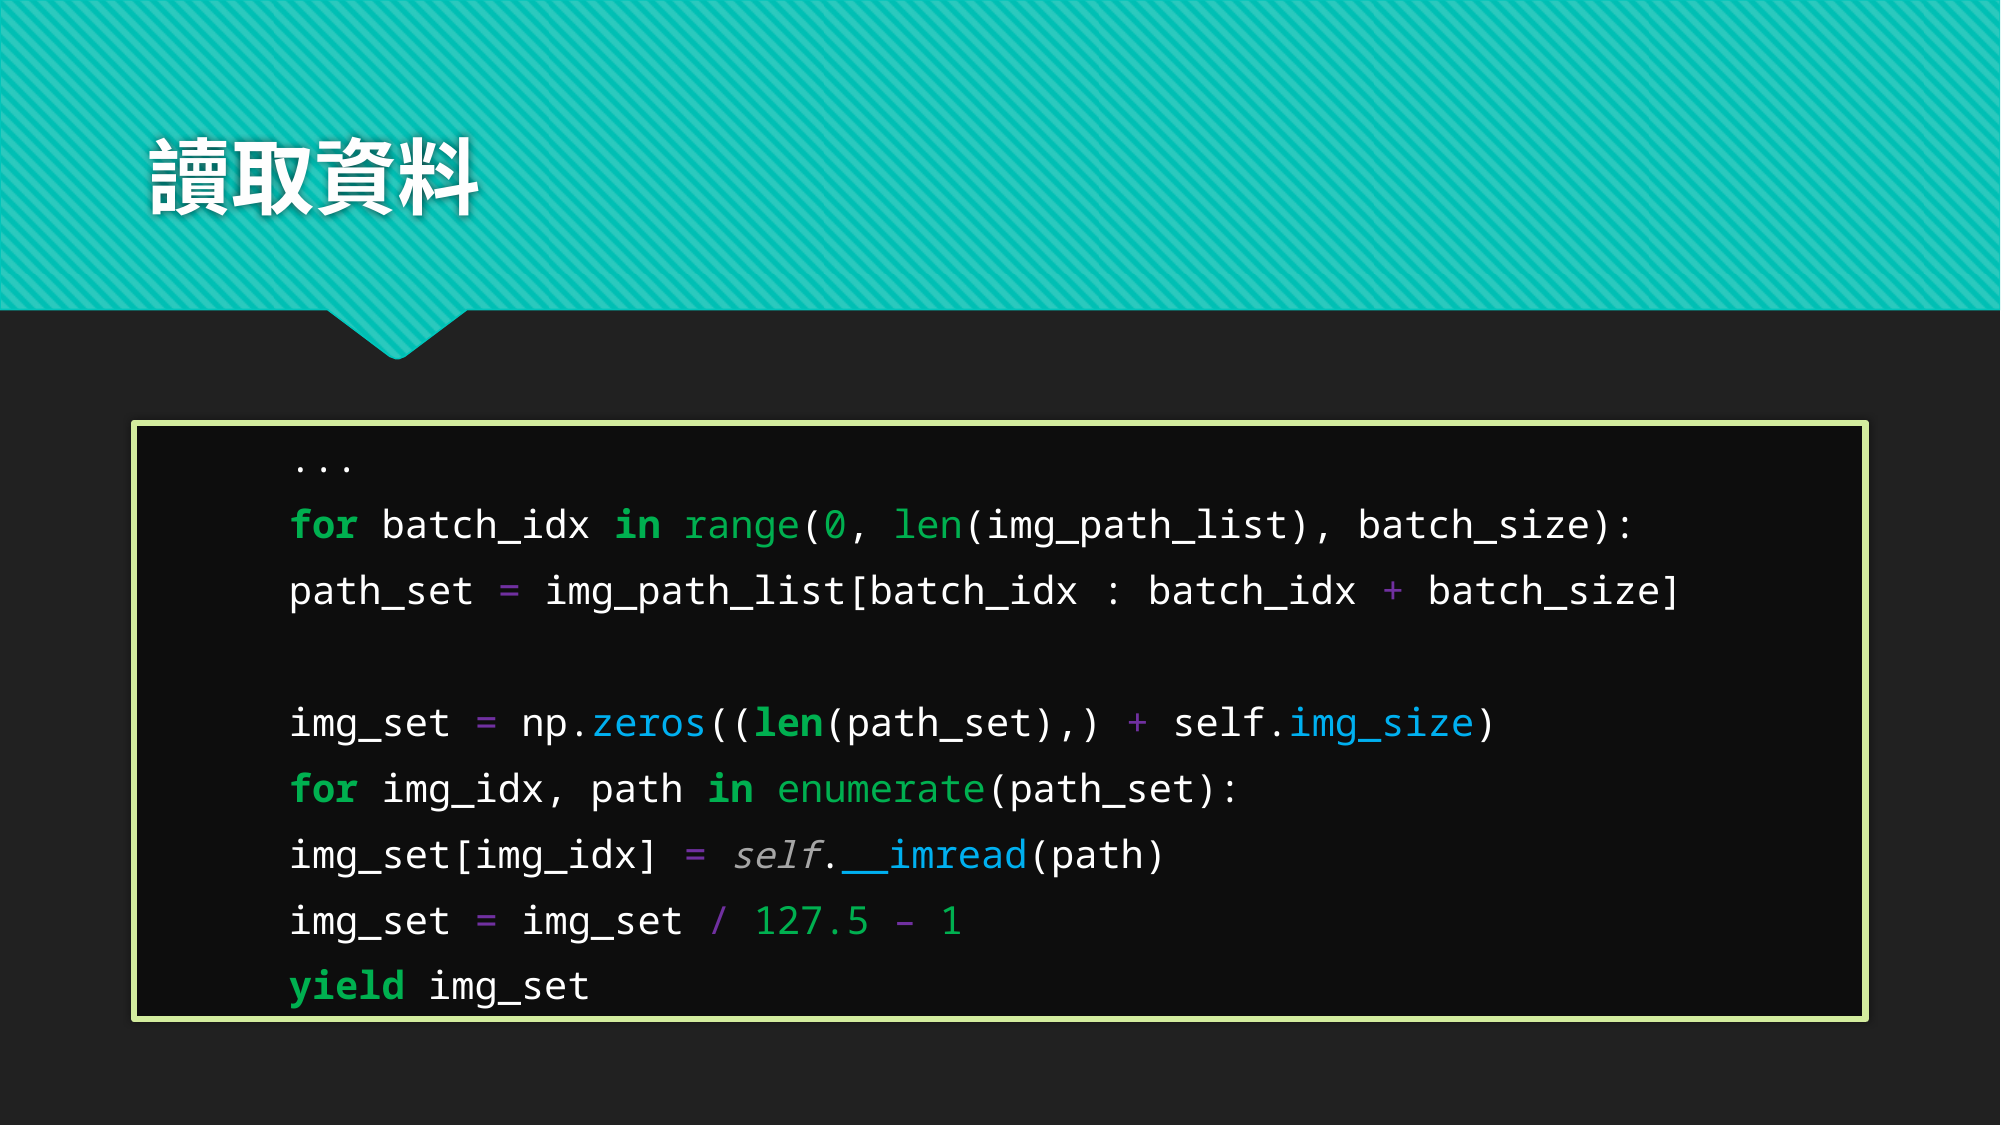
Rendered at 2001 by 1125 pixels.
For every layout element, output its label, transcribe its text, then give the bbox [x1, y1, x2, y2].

list ... for batch_idx in range(0, len(img_path_list), batch_size): path_set = img_path_list[batch_idx : batch_idx + batch_size] img_set = np.zeros((len(path_set),) + self.img_size) for img_idx, path in enumerate(path_set): img_set[img_idx] = self.__imread(path) img_set = img_set / 127.5 – 1 yield img_set [134, 422, 1866, 1020]
title 讀取資料 [132, 73, 1868, 233]
